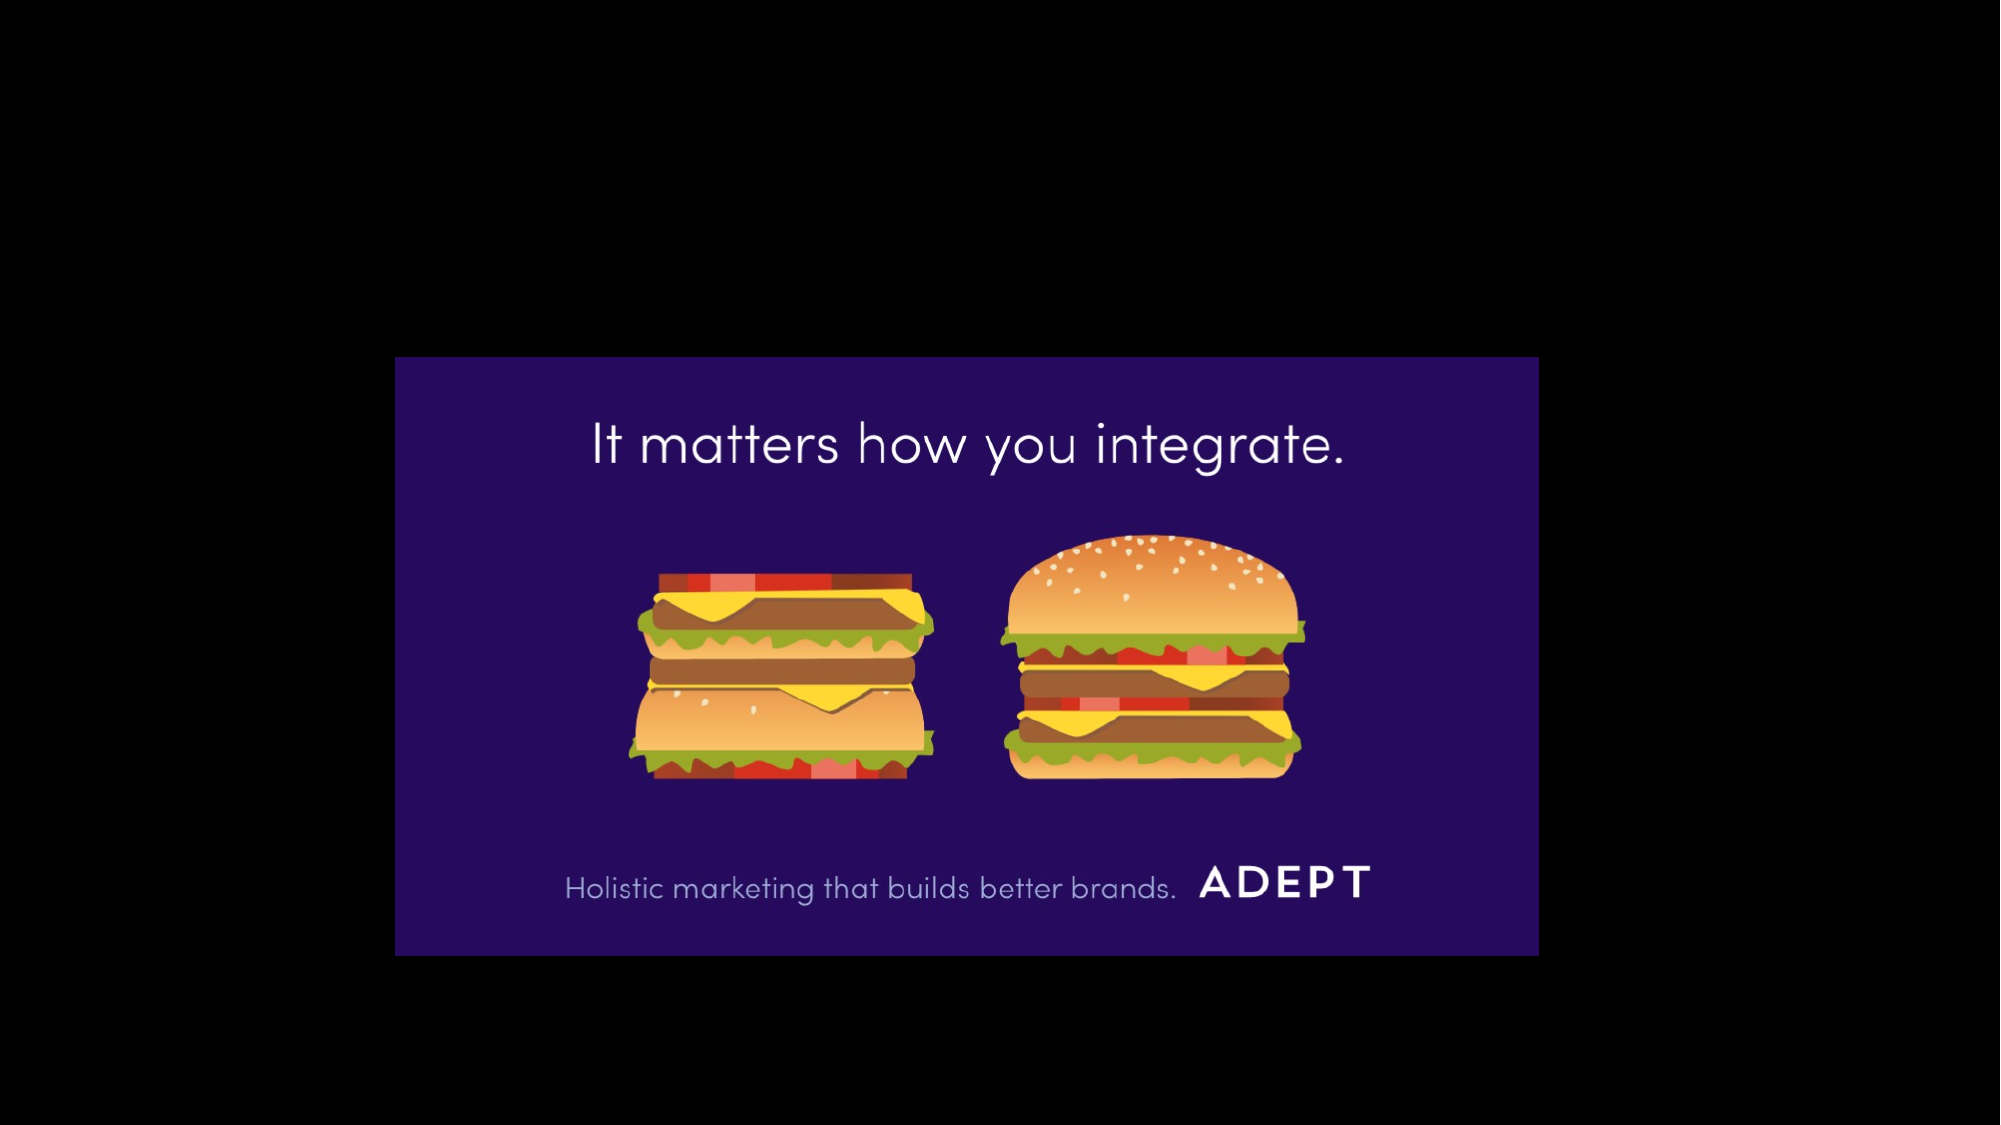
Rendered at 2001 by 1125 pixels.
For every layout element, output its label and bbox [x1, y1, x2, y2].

picture [395, 357, 1540, 956]
